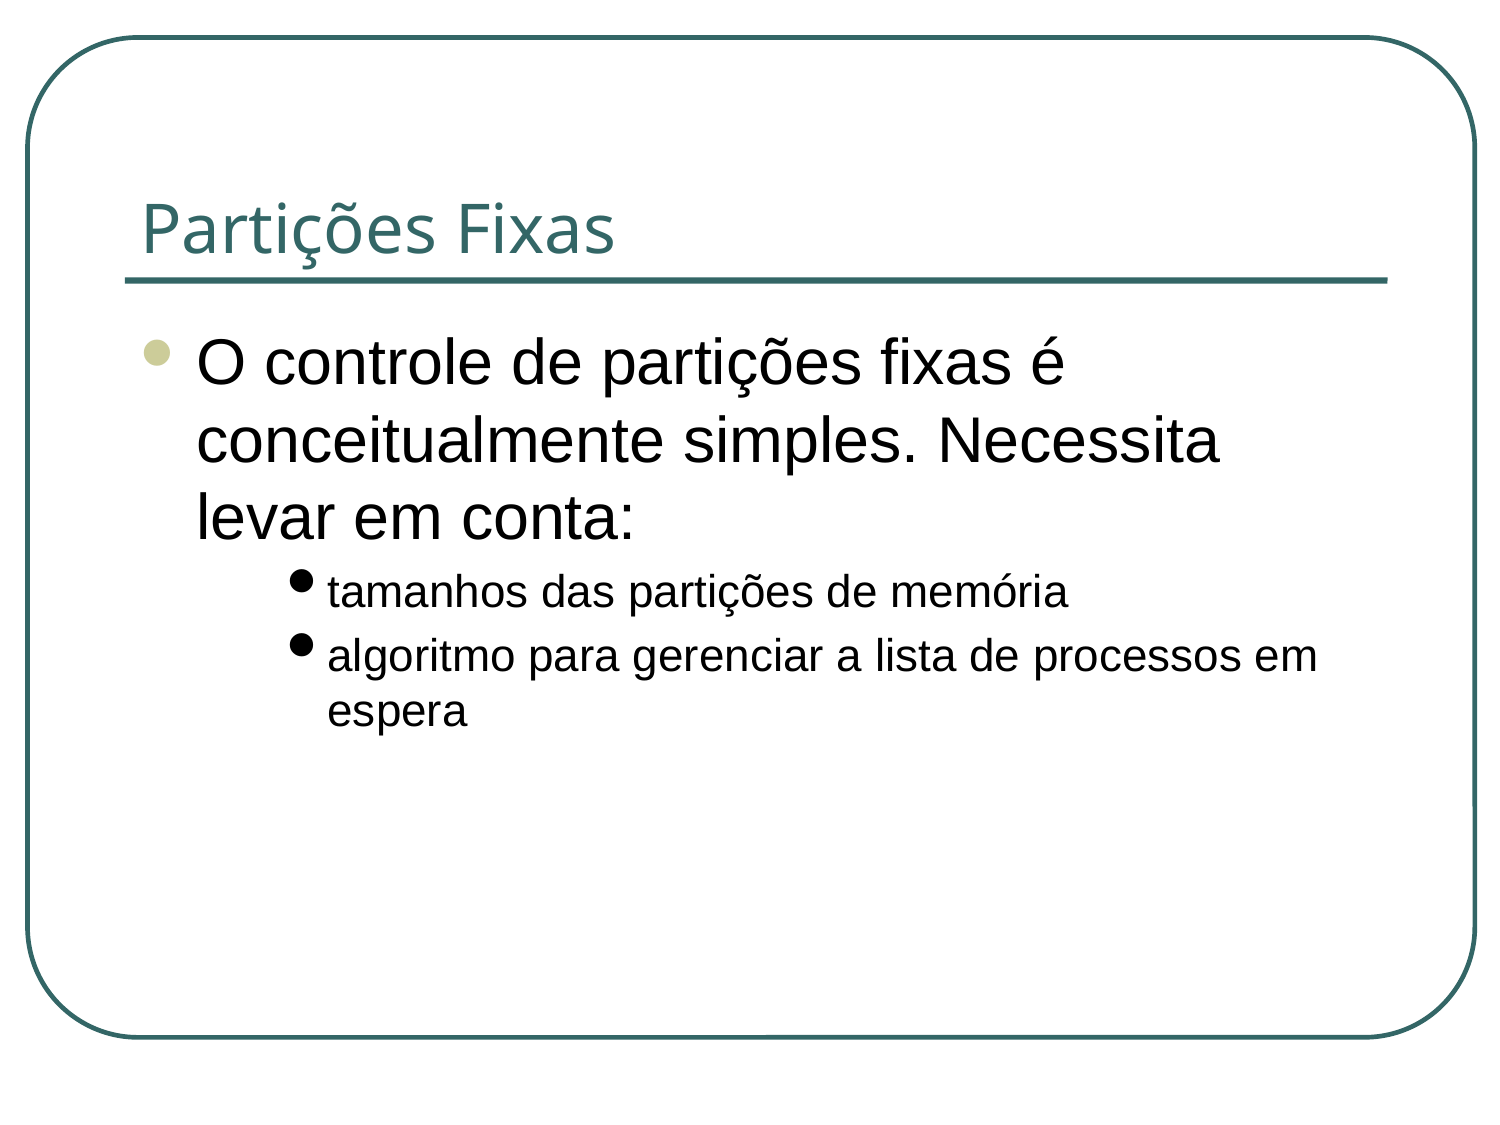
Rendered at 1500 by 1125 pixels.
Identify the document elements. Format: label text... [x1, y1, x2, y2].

title Partições Fixas [125, 87, 1388, 275]
list O controle de partições fixas é conceitualmente simples. Necessita levar em conta: tamanhos das partições de memória algoritmo para gerenciar a lista de processos em espera [125, 312, 1388, 975]
